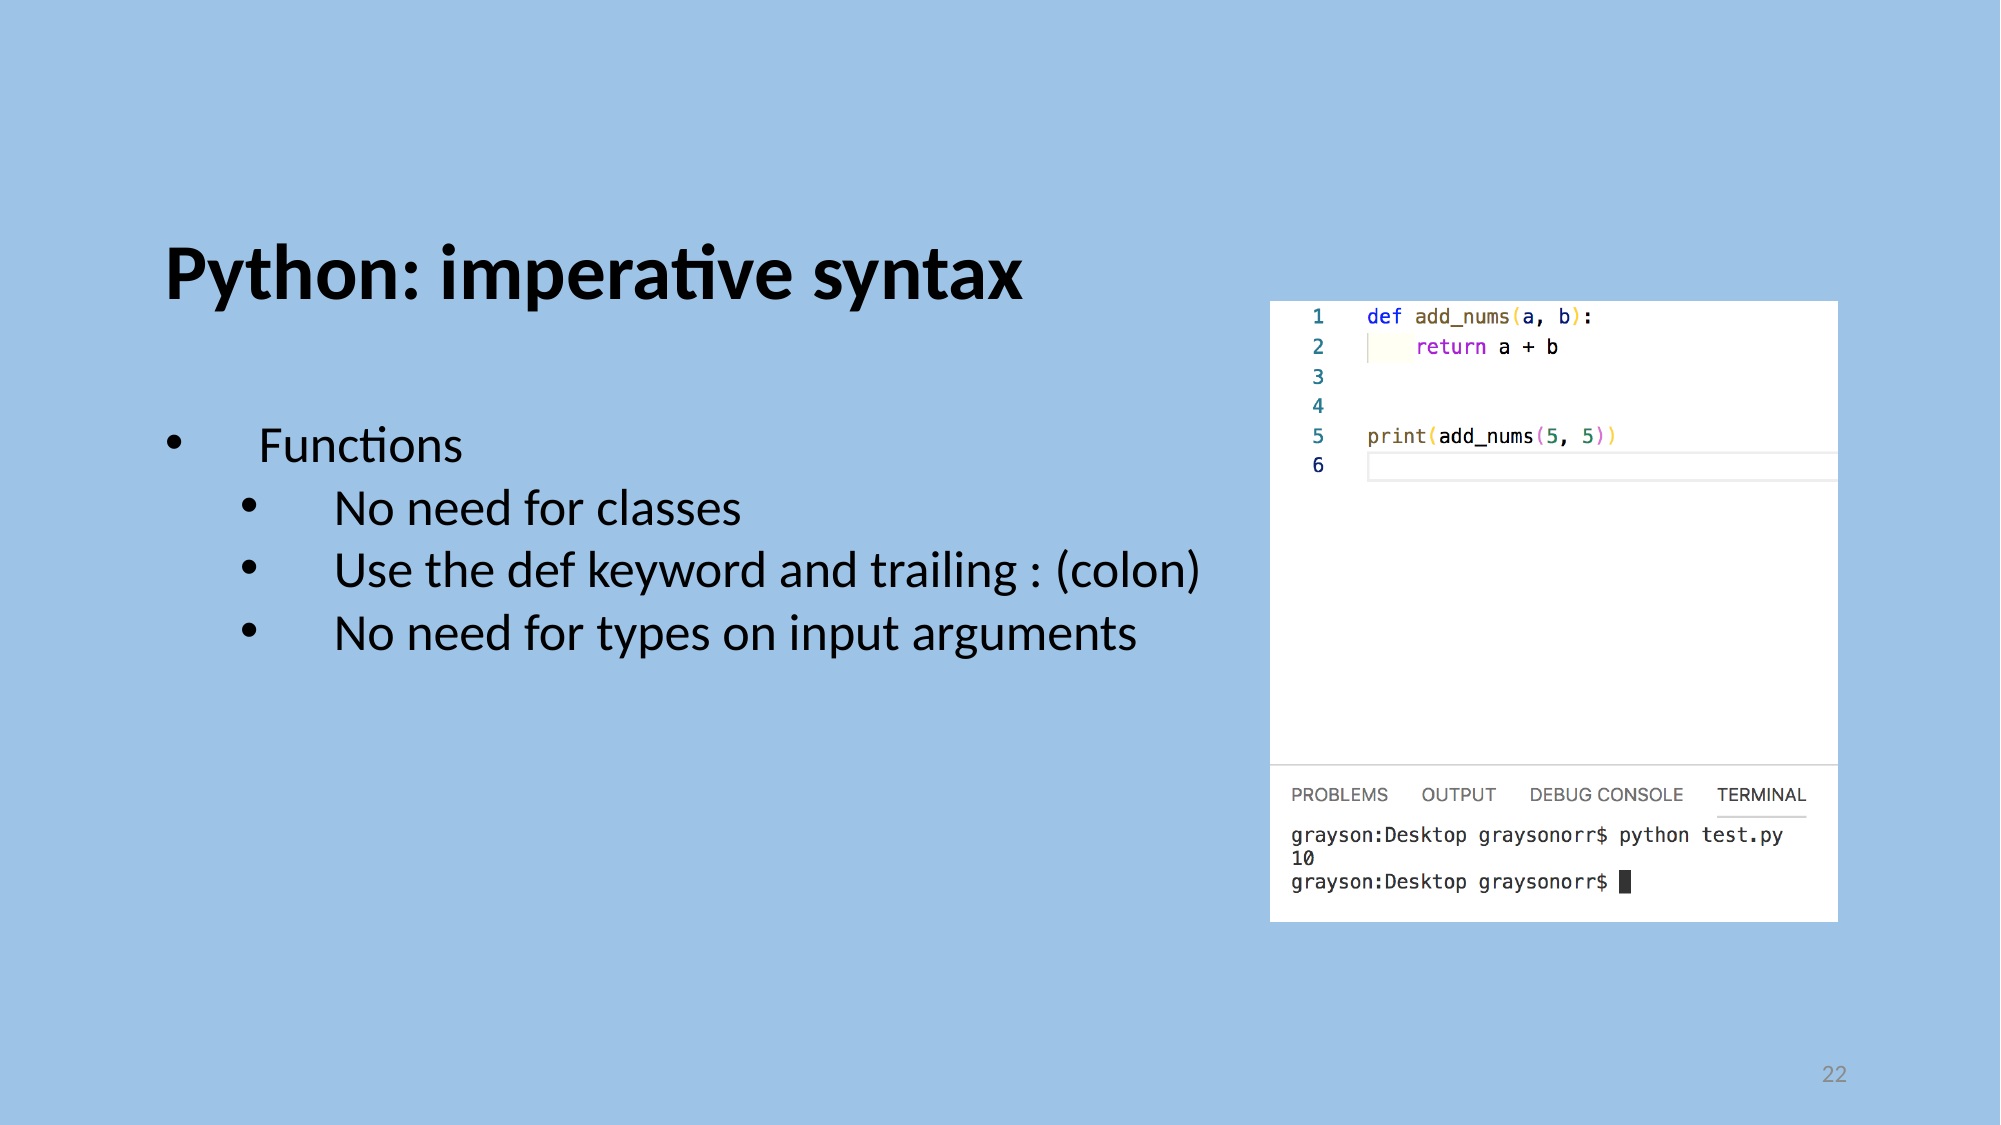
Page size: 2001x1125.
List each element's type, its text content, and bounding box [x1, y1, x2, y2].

text_box Python: imperative syntax Functions No need for classes Use the def keyword and trailing : (colon) No need for types on input arguments [0, 213, 2000, 669]
picture [1270, 301, 1838, 922]
slide_number 22 [1412, 1042, 1863, 1103]
